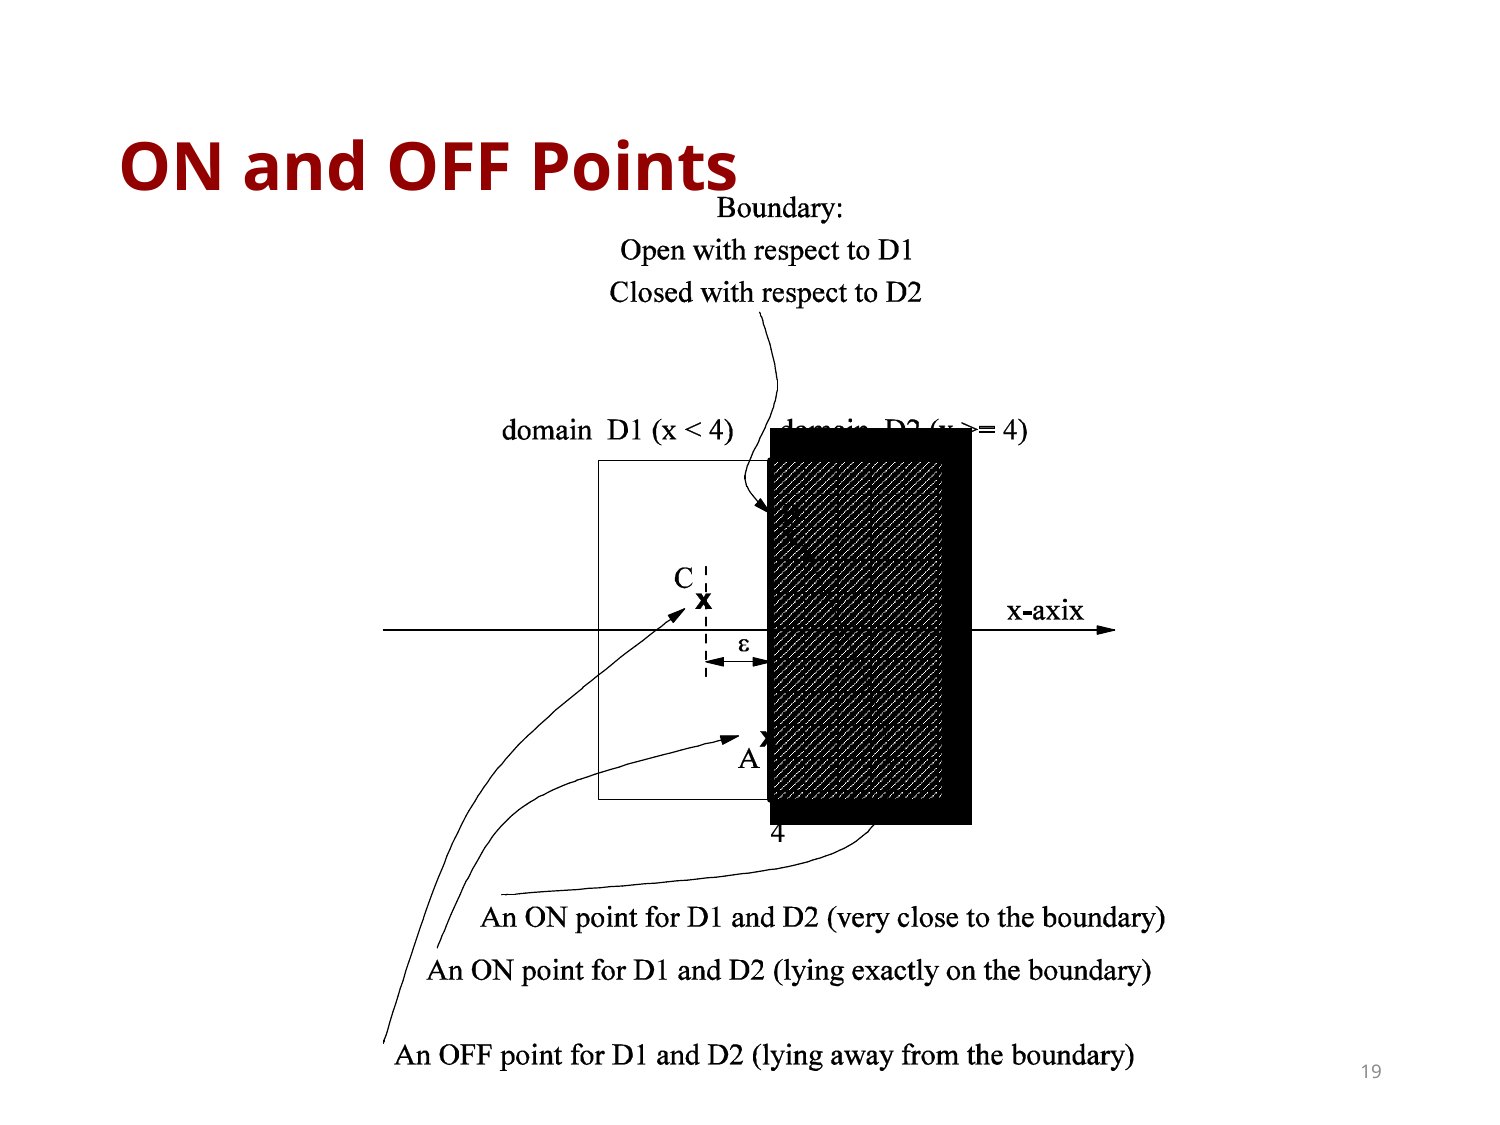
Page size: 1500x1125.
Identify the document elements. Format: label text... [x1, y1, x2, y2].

title ON and OFF Points [103, 59, 1397, 278]
picture [381, 194, 1199, 1073]
slide_number 19 [1059, 1042, 1397, 1103]
